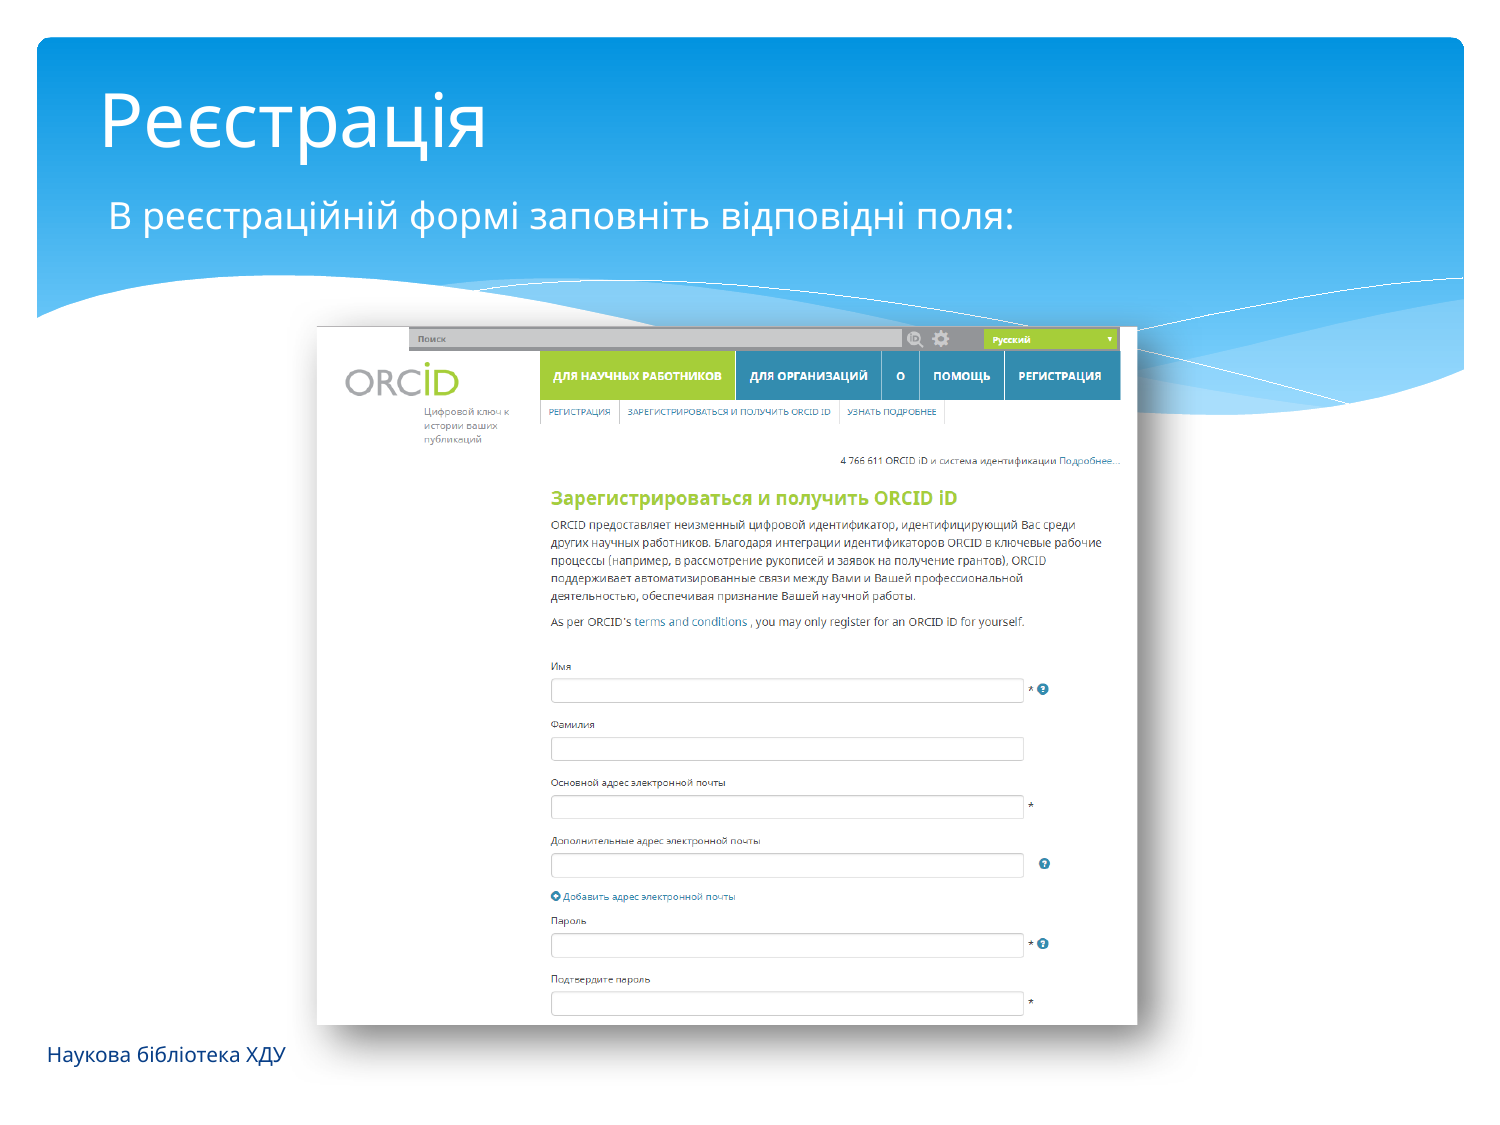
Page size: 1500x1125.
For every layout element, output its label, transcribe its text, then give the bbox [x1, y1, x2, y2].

text_box В реєстраційній формі заповніть відповідні поля: [0, 184, 1300, 245]
title Реєстрація [57, 85, 529, 154]
picture [316, 326, 1138, 1026]
footer Наукова бібліотека ХДУ [31, 1025, 653, 1086]
